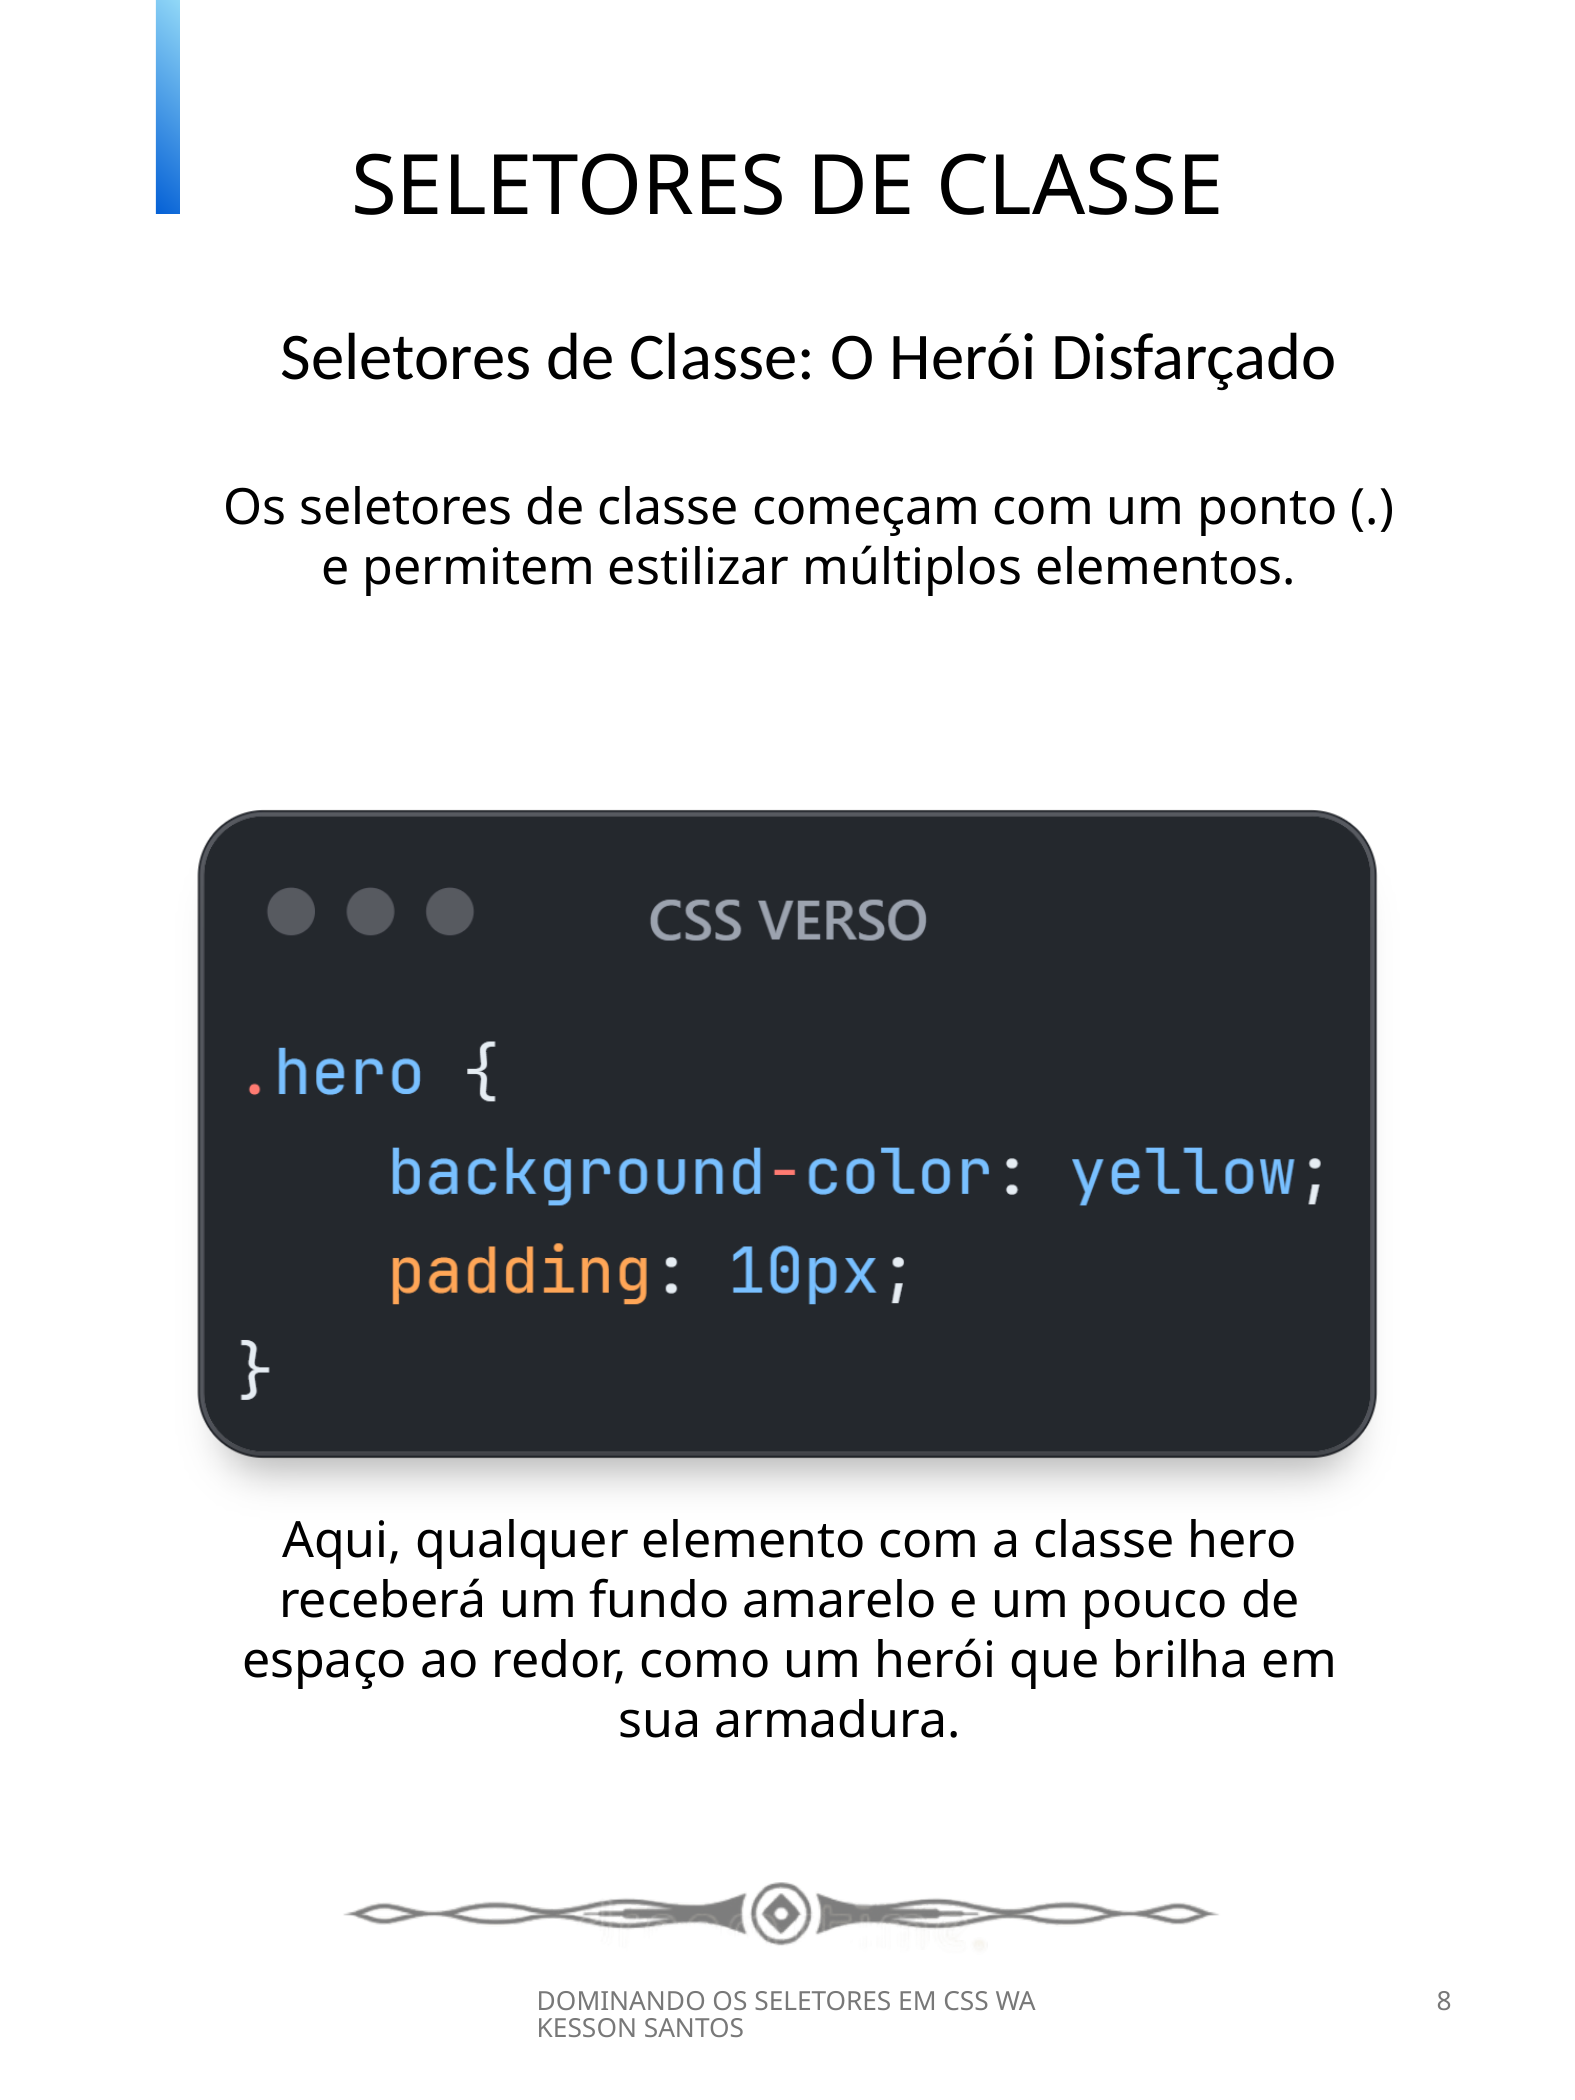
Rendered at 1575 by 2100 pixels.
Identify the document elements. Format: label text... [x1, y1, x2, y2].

text_box SELETORES DE CLASSE [199, 124, 1376, 239]
text_box Os seletores de classe começam com um ponto (.) e permitem estilizar múltiplos elementos. [198, 466, 1420, 602]
text_box [154, 0, 181, 215]
slide_number 8 [1325, 1946, 1467, 2059]
picture [0, 661, 1575, 1608]
picture [238, 1632, 1325, 2100]
text_box Seletores de Classe: O Herói Disfarçado [198, 305, 1420, 401]
text_box Aqui, qualquer elemento com a classe hero receberá um fundo amarelo e um pouco de espaço ao redor, como um herói que brilha em sua armadura. [179, 1608, 1400, 1756]
